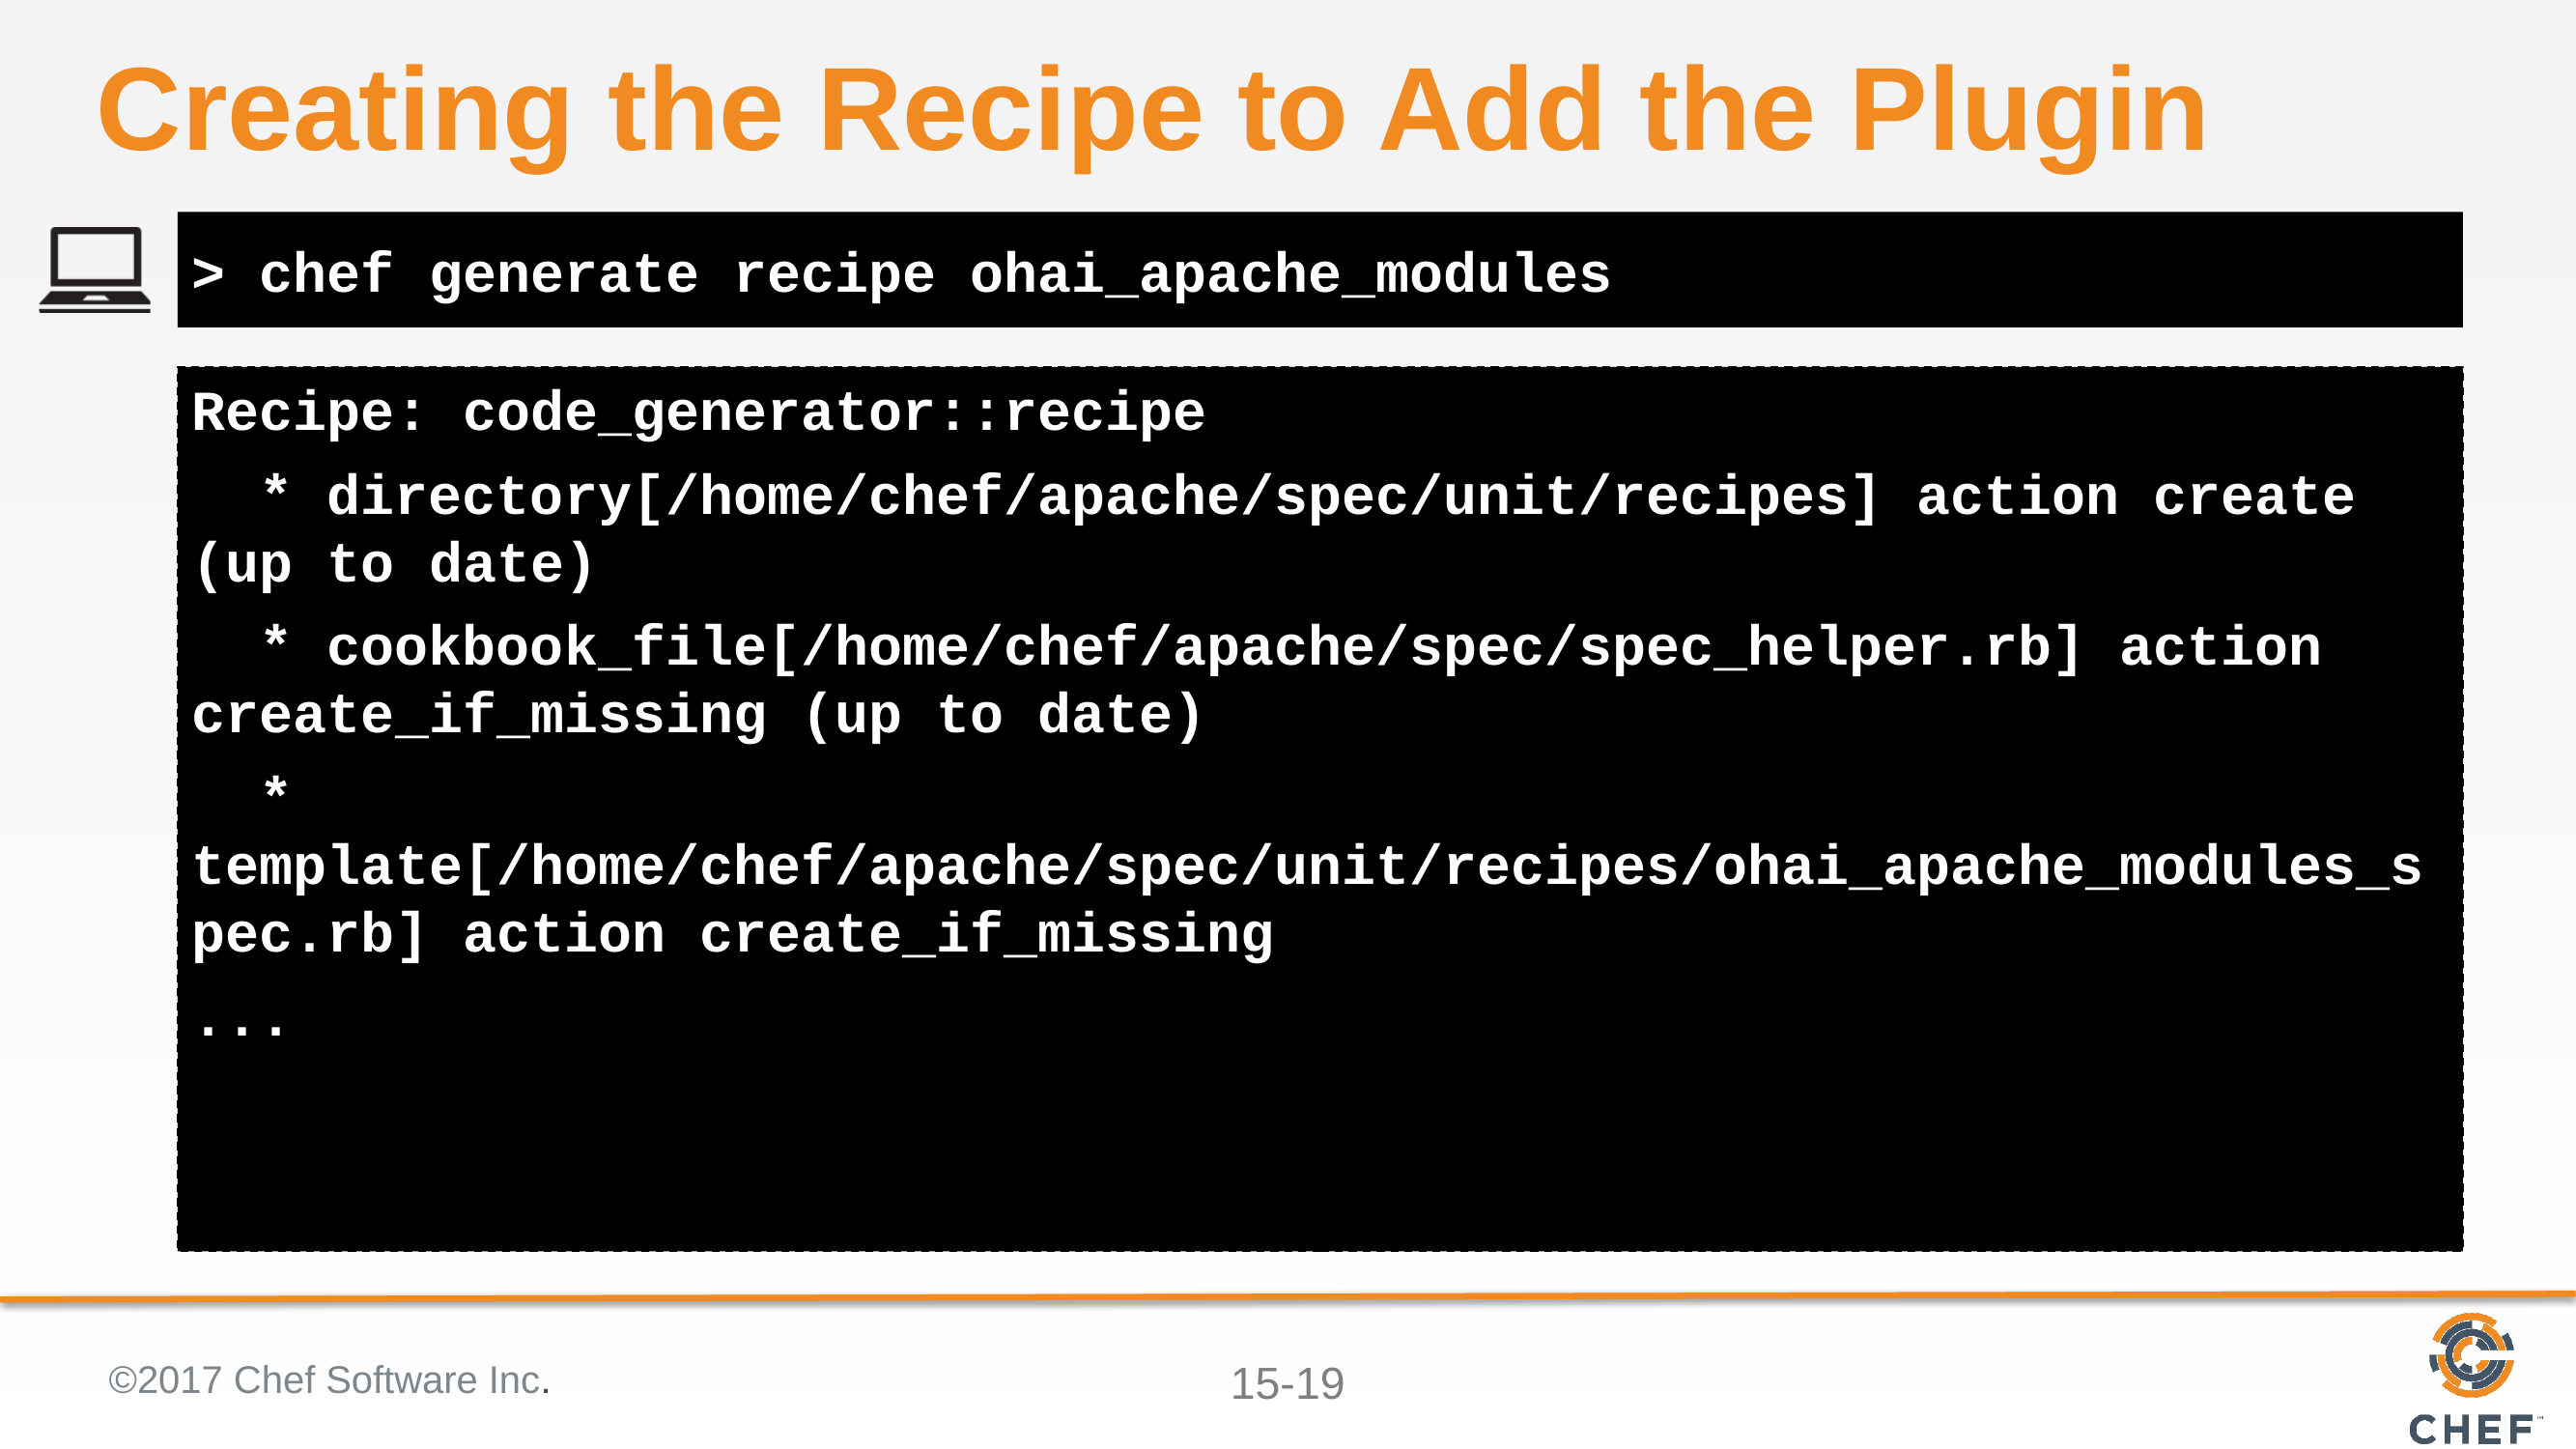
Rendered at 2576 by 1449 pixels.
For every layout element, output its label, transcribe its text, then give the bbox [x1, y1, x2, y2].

list > chef generate recipe ohai_apache_modules [177, 212, 2463, 327]
list Recipe: code_generator::recipe * directory[/home/chef/apache/spec/unit/recipes] action create (up to date) * cookbook_file[/home/chef/apache/spec/spec_helper.rb] action create_if_missing (up to date) * template[/home/chef/apache/spec/unit/recipes/ohai_apache_modules_spec.rb] action create_if_missing ... [177, 366, 2464, 1252]
picture [2399, 1297, 2551, 1449]
title Creating the Recipe to Add the Plugin [96, 48, 2463, 180]
